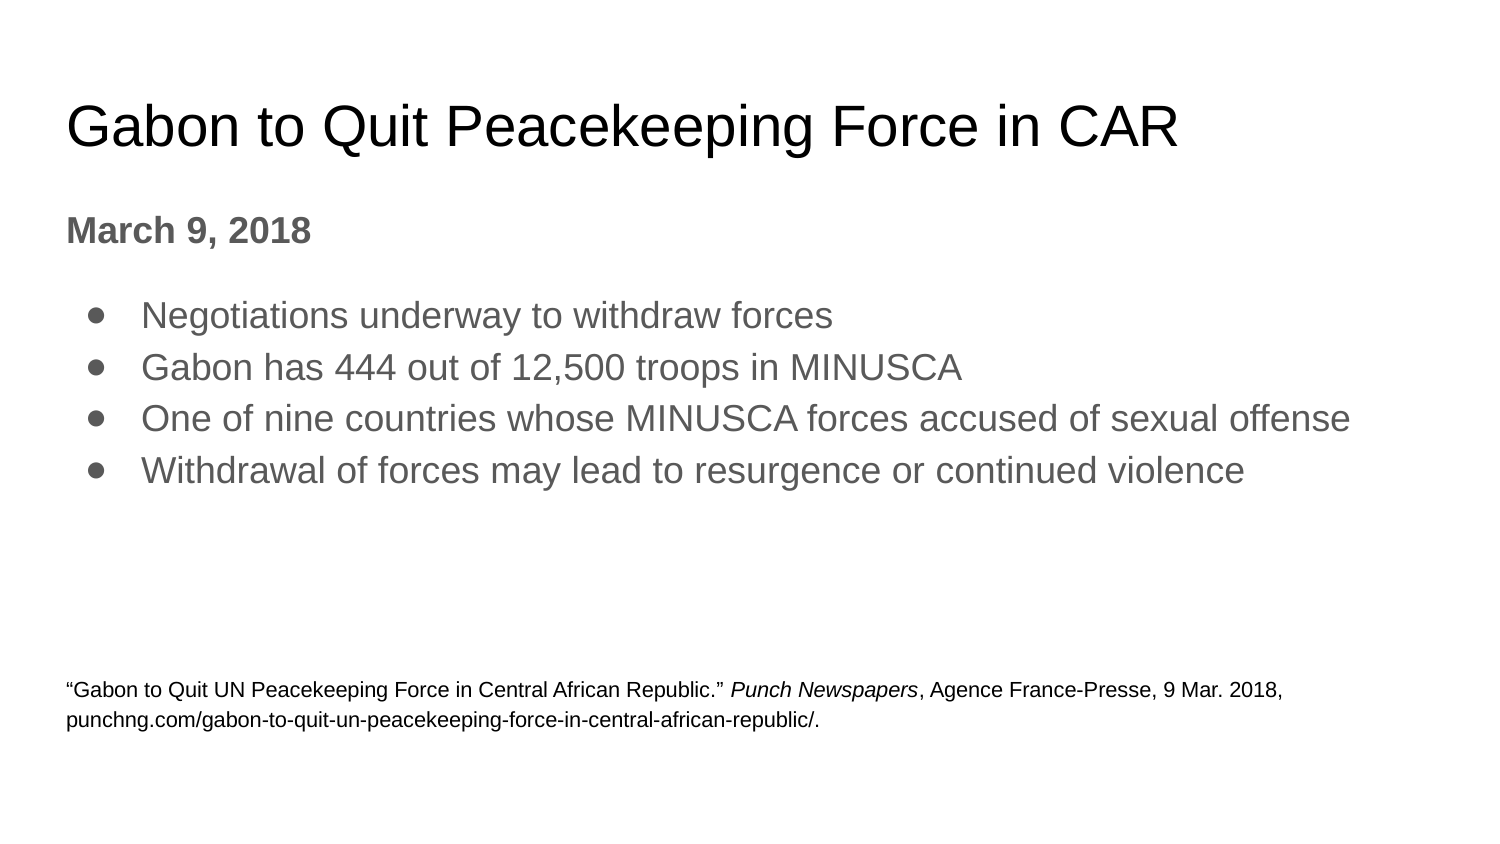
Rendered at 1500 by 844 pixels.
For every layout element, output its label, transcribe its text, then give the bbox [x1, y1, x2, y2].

list March 9, 2018 Negotiations underway to withdraw forces Gabon has 444 out of 12,500 troops in MINUSCA One of nine countries whose MINUSCA forces accused of sexual offense Withdrawal of forces may lead to resurgence or continued violence “Gabon to Quit UN Peacekeeping Force in Central African Republic.” Punch Newspapers, Agence France-Presse, 9 Mar. 2018, punchng.com/gabon-to-quit-un-peacekeeping-force-in-central-african-republic/. [51, 184, 1449, 745]
title Gabon to Quit Peacekeeping Force in CAR [51, 72, 1449, 167]
